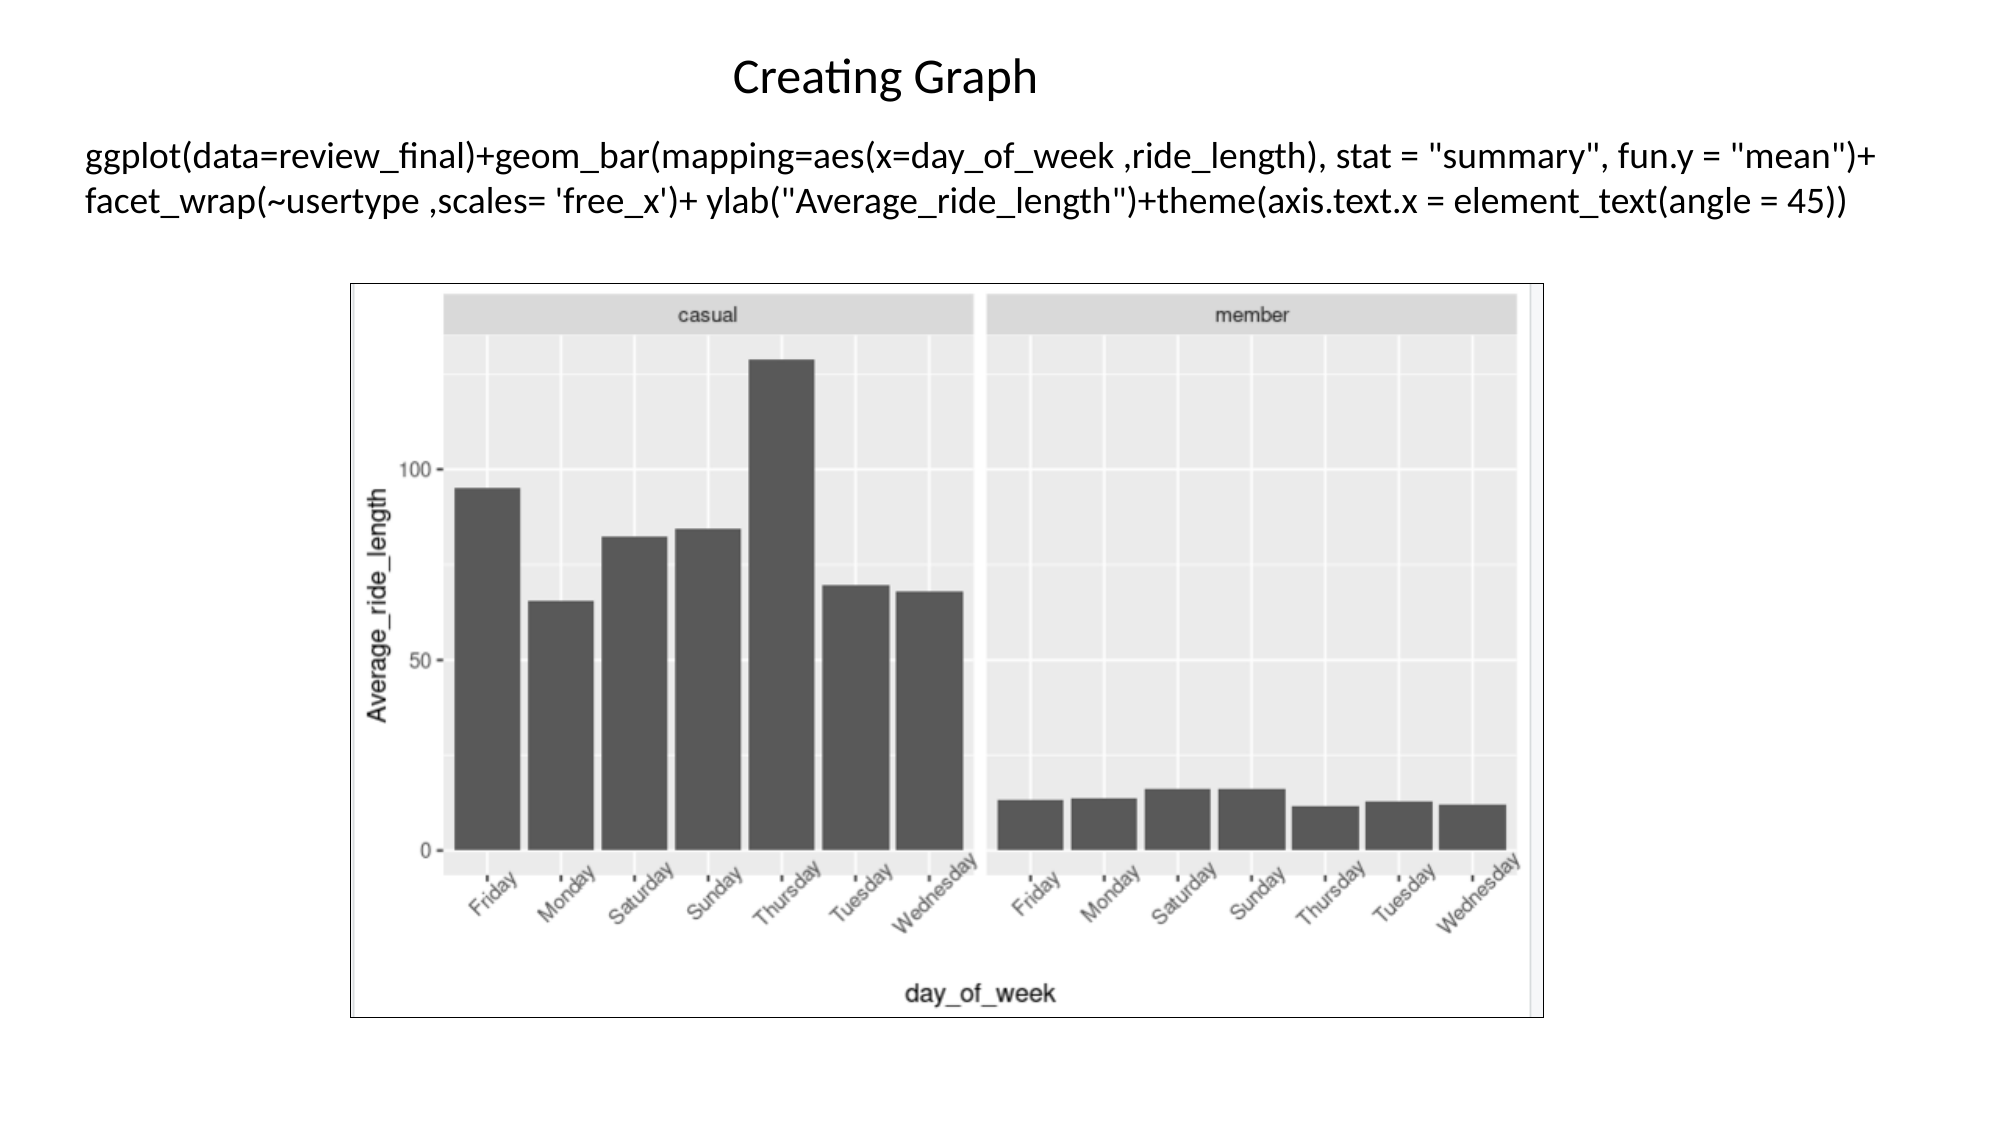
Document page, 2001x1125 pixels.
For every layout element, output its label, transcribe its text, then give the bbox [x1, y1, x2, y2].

text_box Creating Graph [718, 36, 1100, 112]
picture [349, 283, 1544, 1018]
text_box ggplot(data=review_final)+geom_bar(mapping=aes(x=day_of_week ,ride_length), stat = "summary", fun.y = "mean")+ facet_wrap(~usertype ,scales= 'free_x')+ ylab("Average_ride_length")+theme(axis.text.x = element_text(angle = 45)) [70, 124, 1930, 229]
